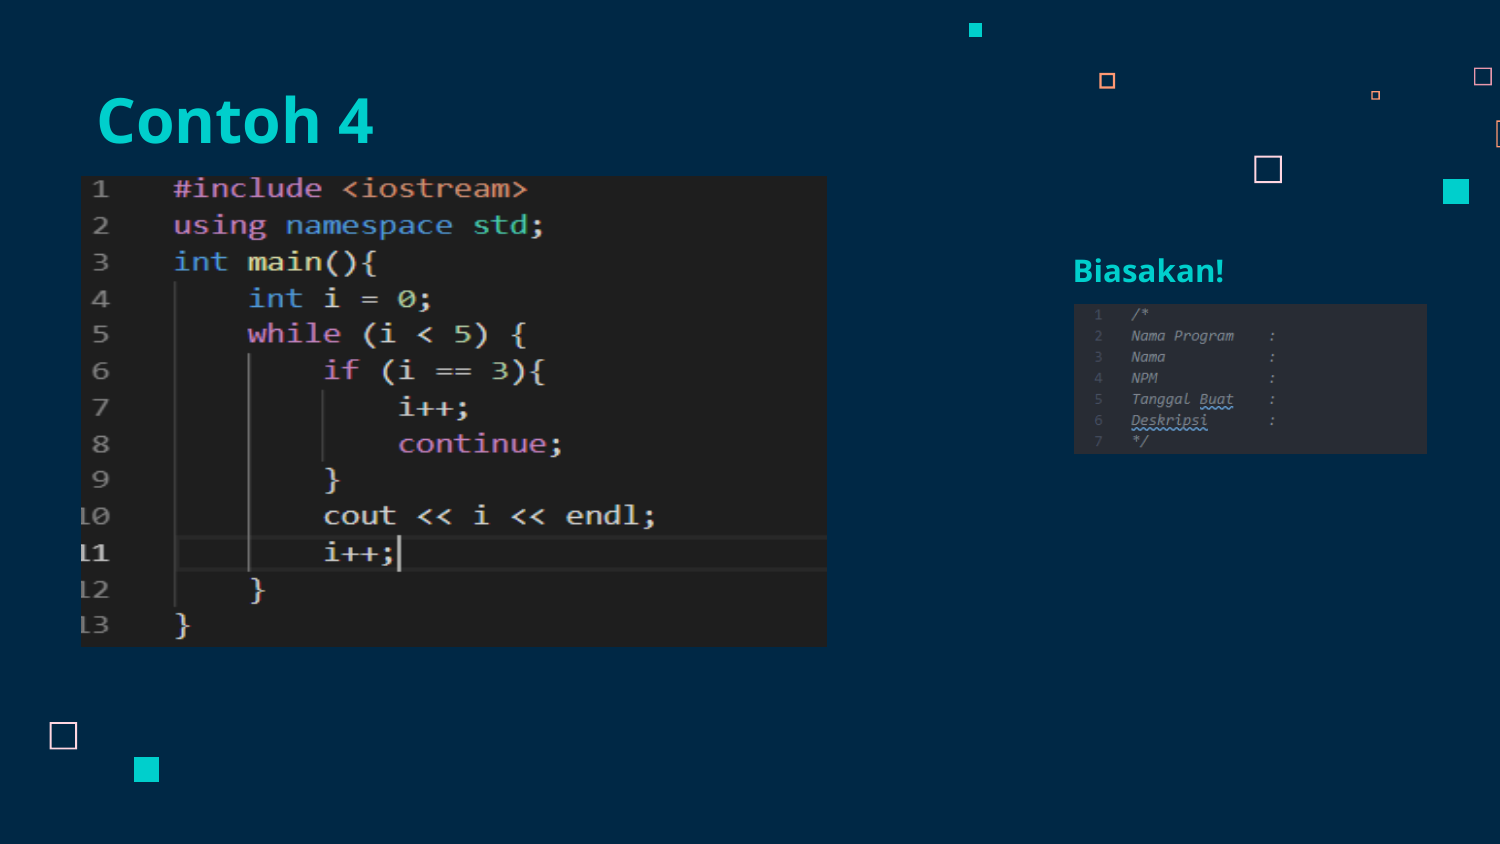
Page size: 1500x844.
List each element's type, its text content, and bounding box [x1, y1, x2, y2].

text_box Biasakan! [1057, 236, 1243, 304]
picture [80, 175, 827, 647]
picture [1073, 303, 1427, 454]
text_box Contoh 4 [81, 66, 1038, 176]
